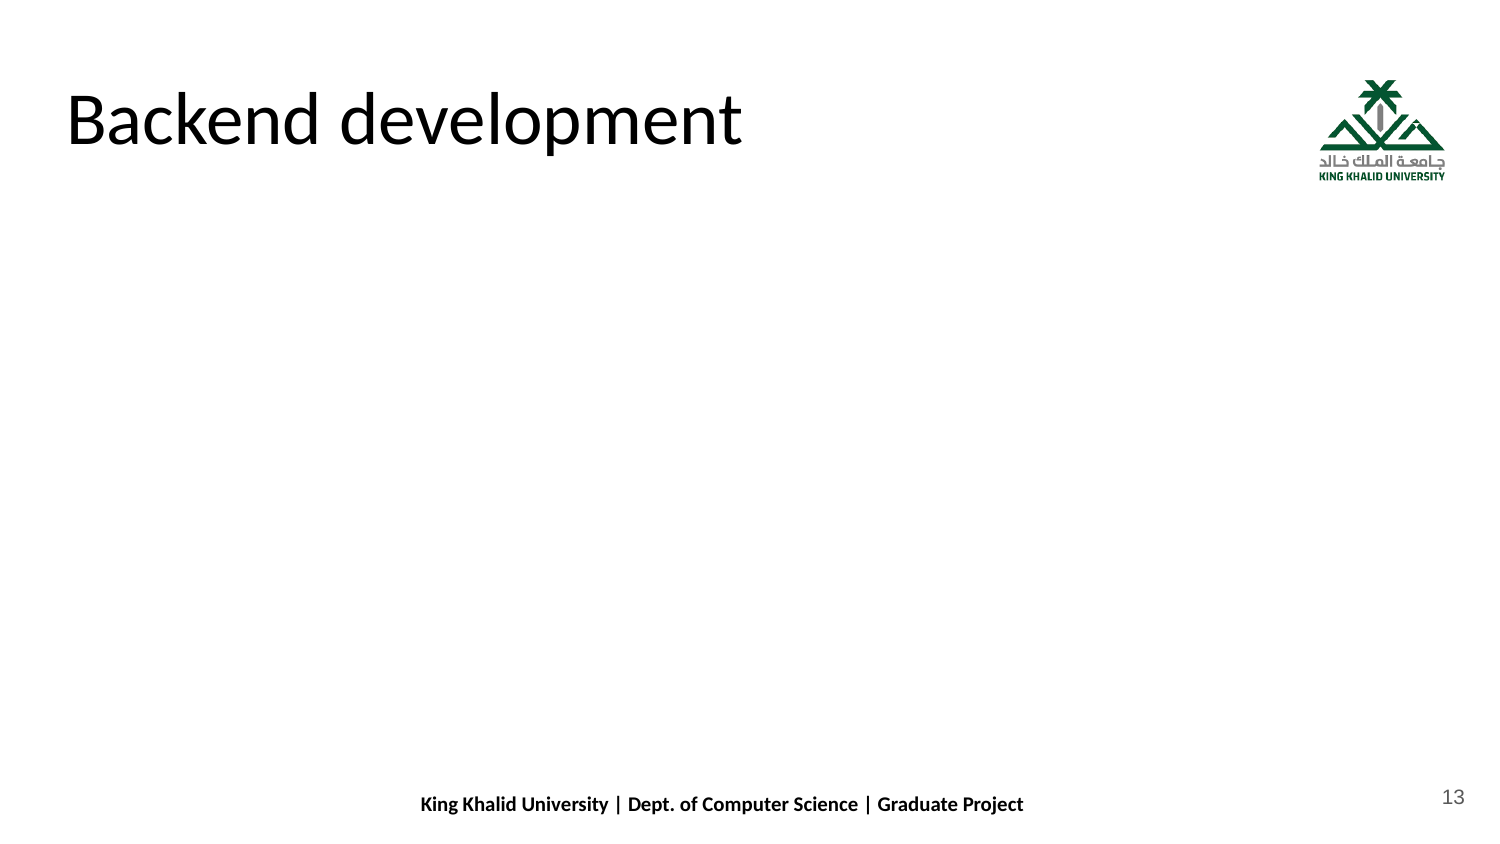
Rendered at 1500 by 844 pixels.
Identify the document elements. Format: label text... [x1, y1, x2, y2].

slide_number 13 [1389, 764, 1480, 830]
picture [1315, 179, 1449, 189]
title Backend development [51, 72, 1449, 179]
